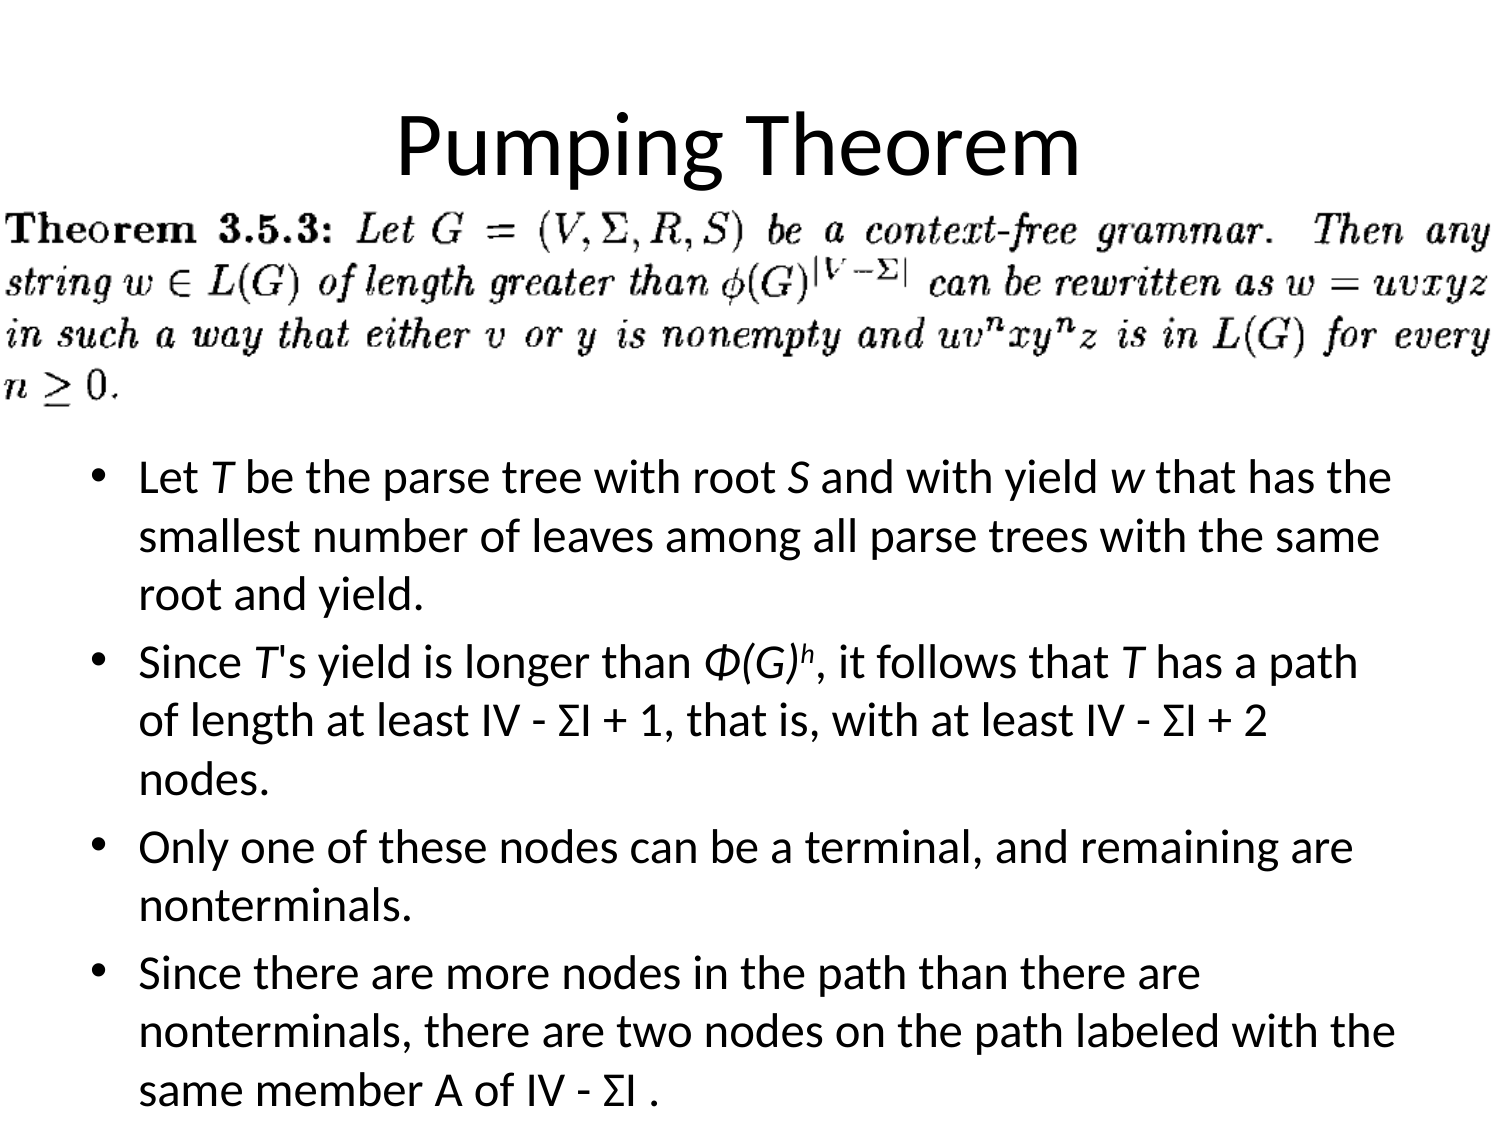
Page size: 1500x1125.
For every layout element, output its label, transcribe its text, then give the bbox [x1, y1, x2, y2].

list Let T be the parse tree with root S and with yield w that has the smallest number of leaves among all parse trees with the same root and yield. Since T's yield is longer than Φ(G)h, it follows that T has a path of length at least IV - ΣI + 1, that is, with at least IV - ΣI + 2 nodes. Only one of these nodes can be a terminal, and remaining are nonterminals. Since there are more nodes in the path than there are nonterminals, there are two nodes on the path labeled with the same member A of IV - ΣI . [75, 437, 1425, 1125]
picture [0, 199, 1500, 418]
title Pumping Theorem [75, 45, 1425, 198]
